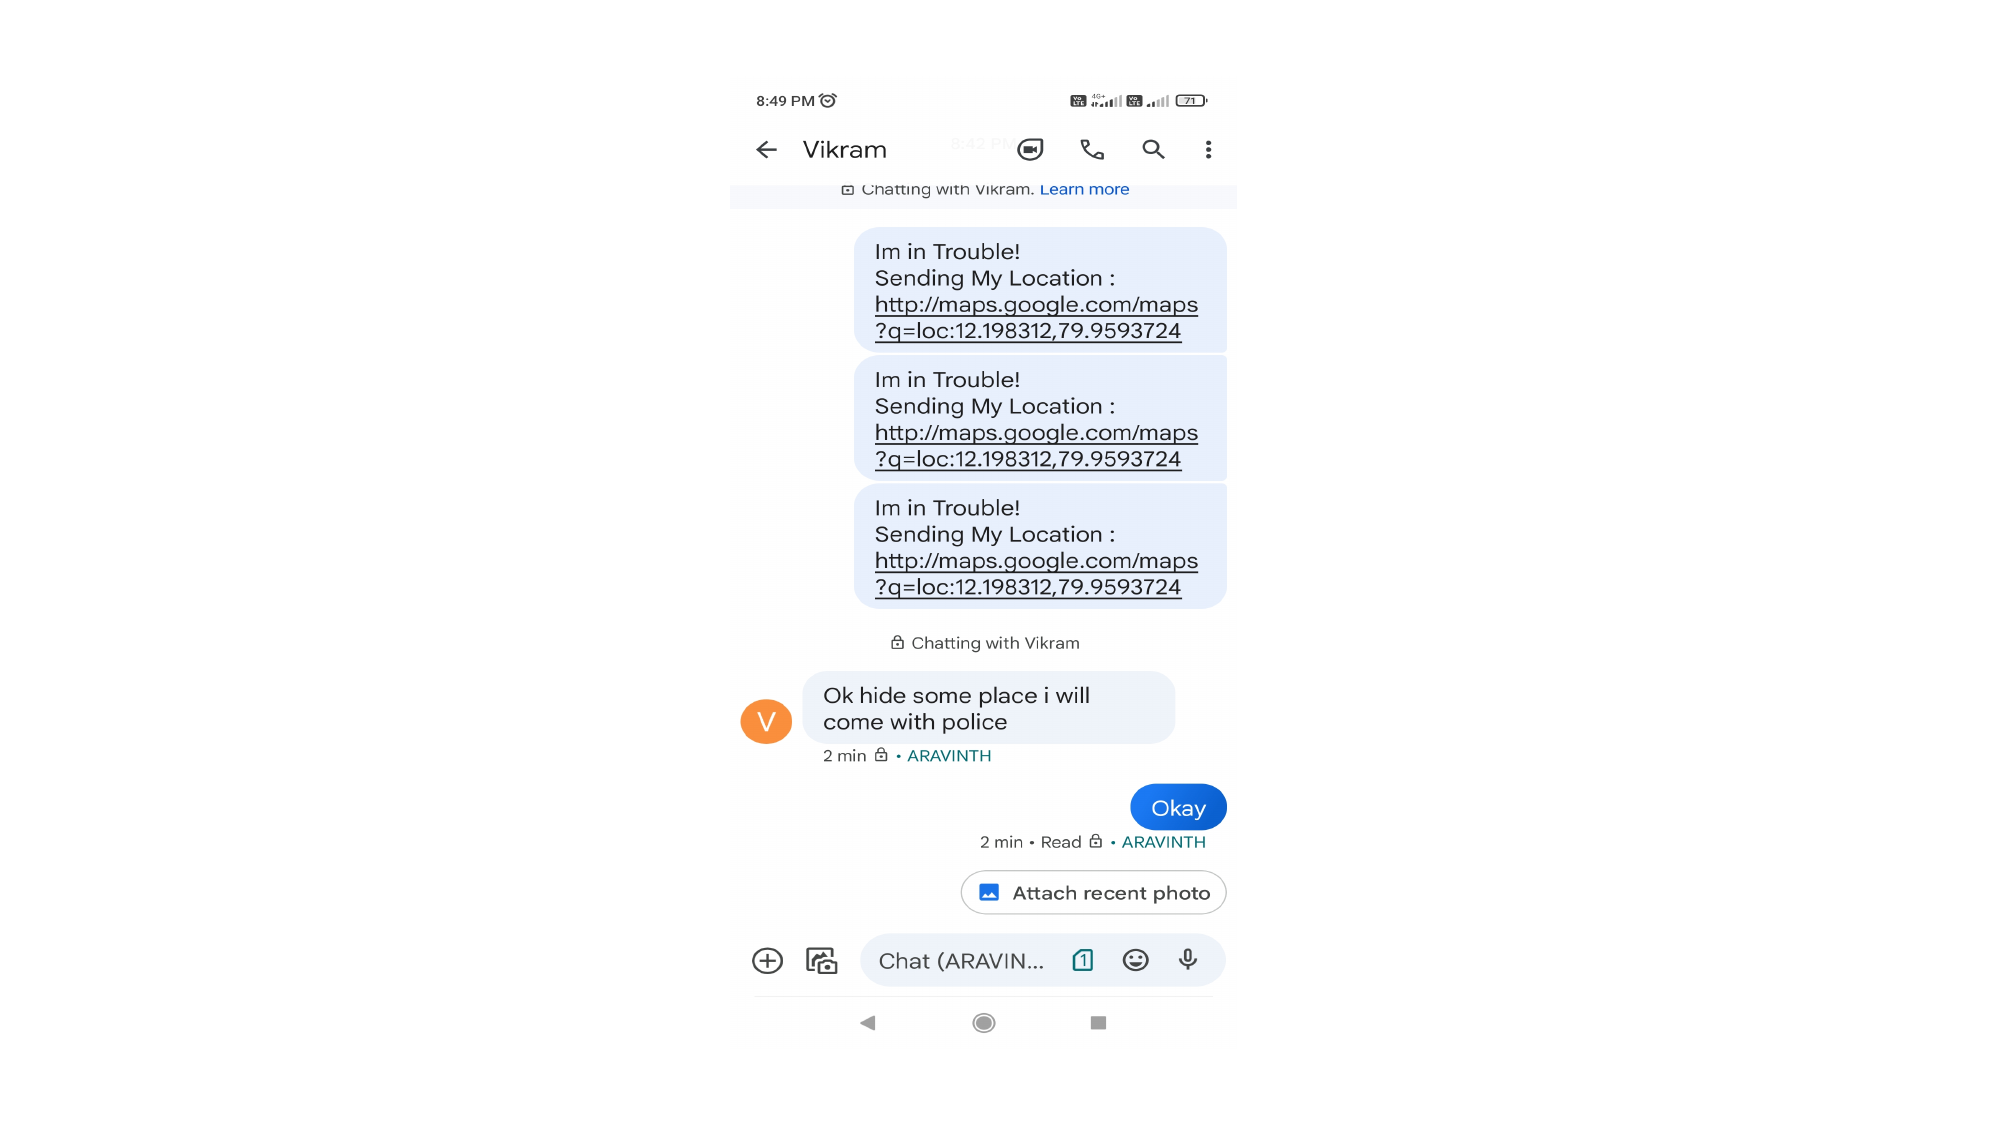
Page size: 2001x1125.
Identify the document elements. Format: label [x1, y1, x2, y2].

picture [730, 76, 1237, 1049]
